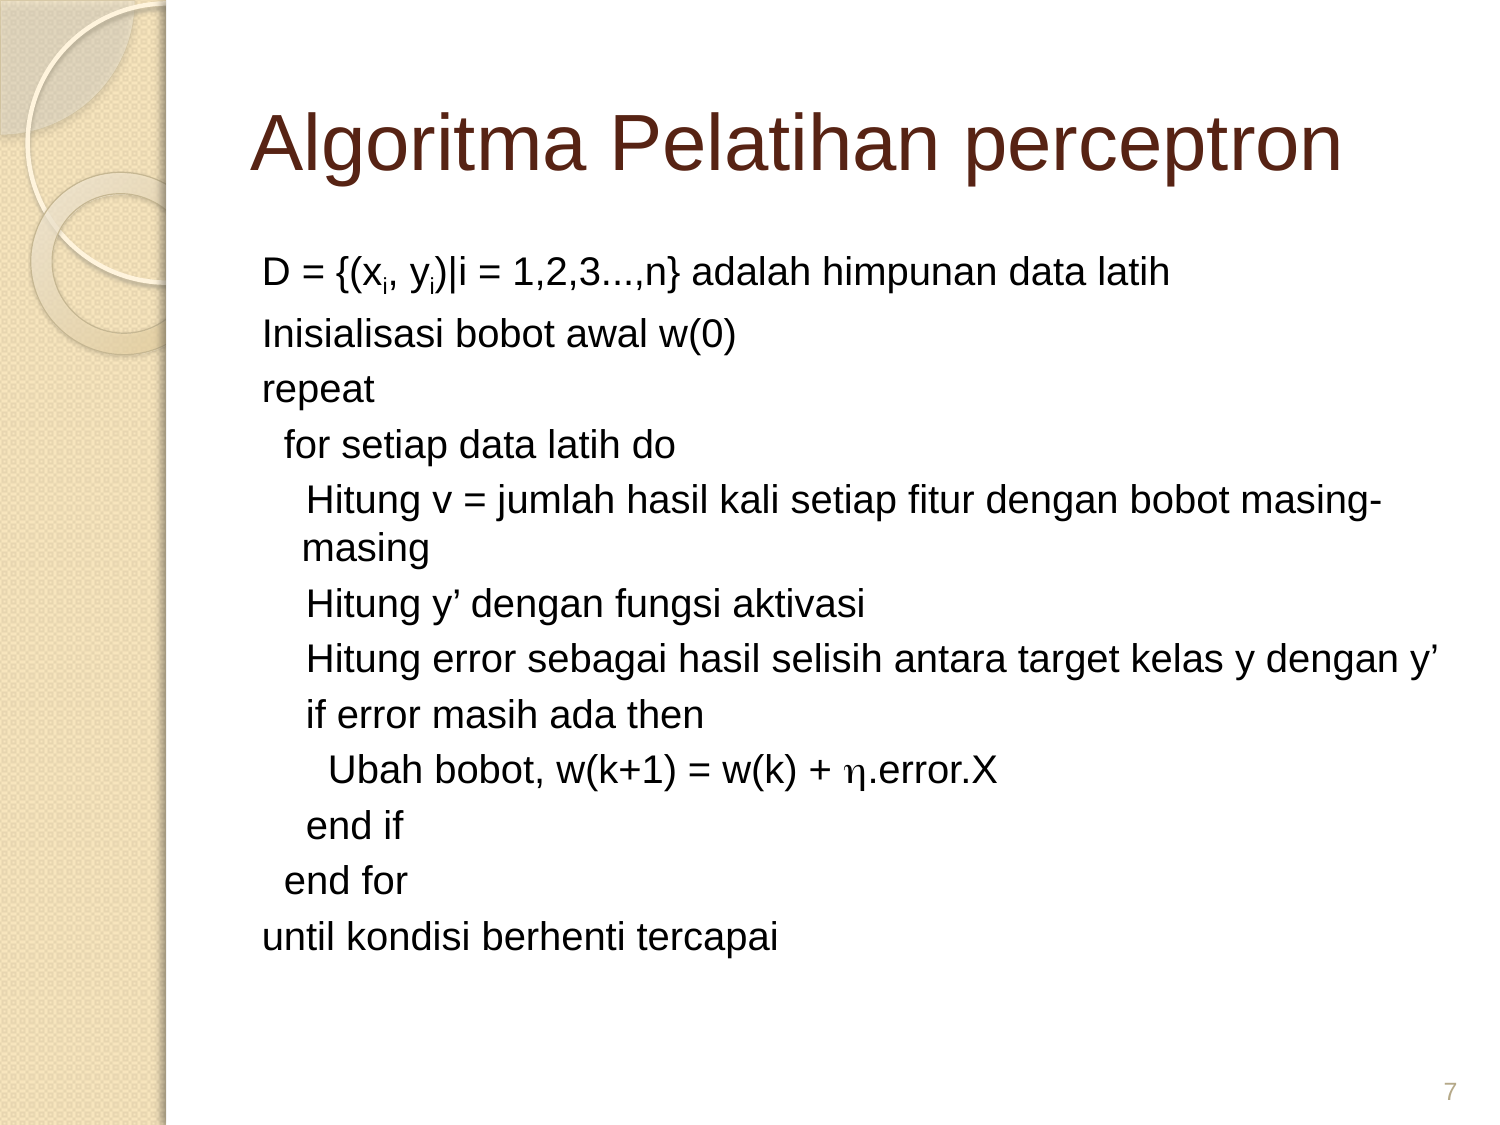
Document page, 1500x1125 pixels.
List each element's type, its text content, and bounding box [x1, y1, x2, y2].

title Algoritma Pelatihan perceptron [235, 45, 1466, 233]
slide_number 7 [1413, 1034, 1488, 1113]
list D = {(xi, yi)|i = 1,2,3...,n} adalah himpunan data latih Inisialisasi bobot awal w(0) repeat for setiap data latih do Hitung v = jumlah hasil kali setiap fitur dengan bobot masing-masing Hitung y’ dengan fungsi aktivasi Hitung error sebagai hasil selisih antara target kelas y dengan y’ if error masih ada then Ubah bobot, w(k+1) = w(k) + .error.X end if end for until kondisi berhenti tercapai [235, 237, 1466, 1025]
